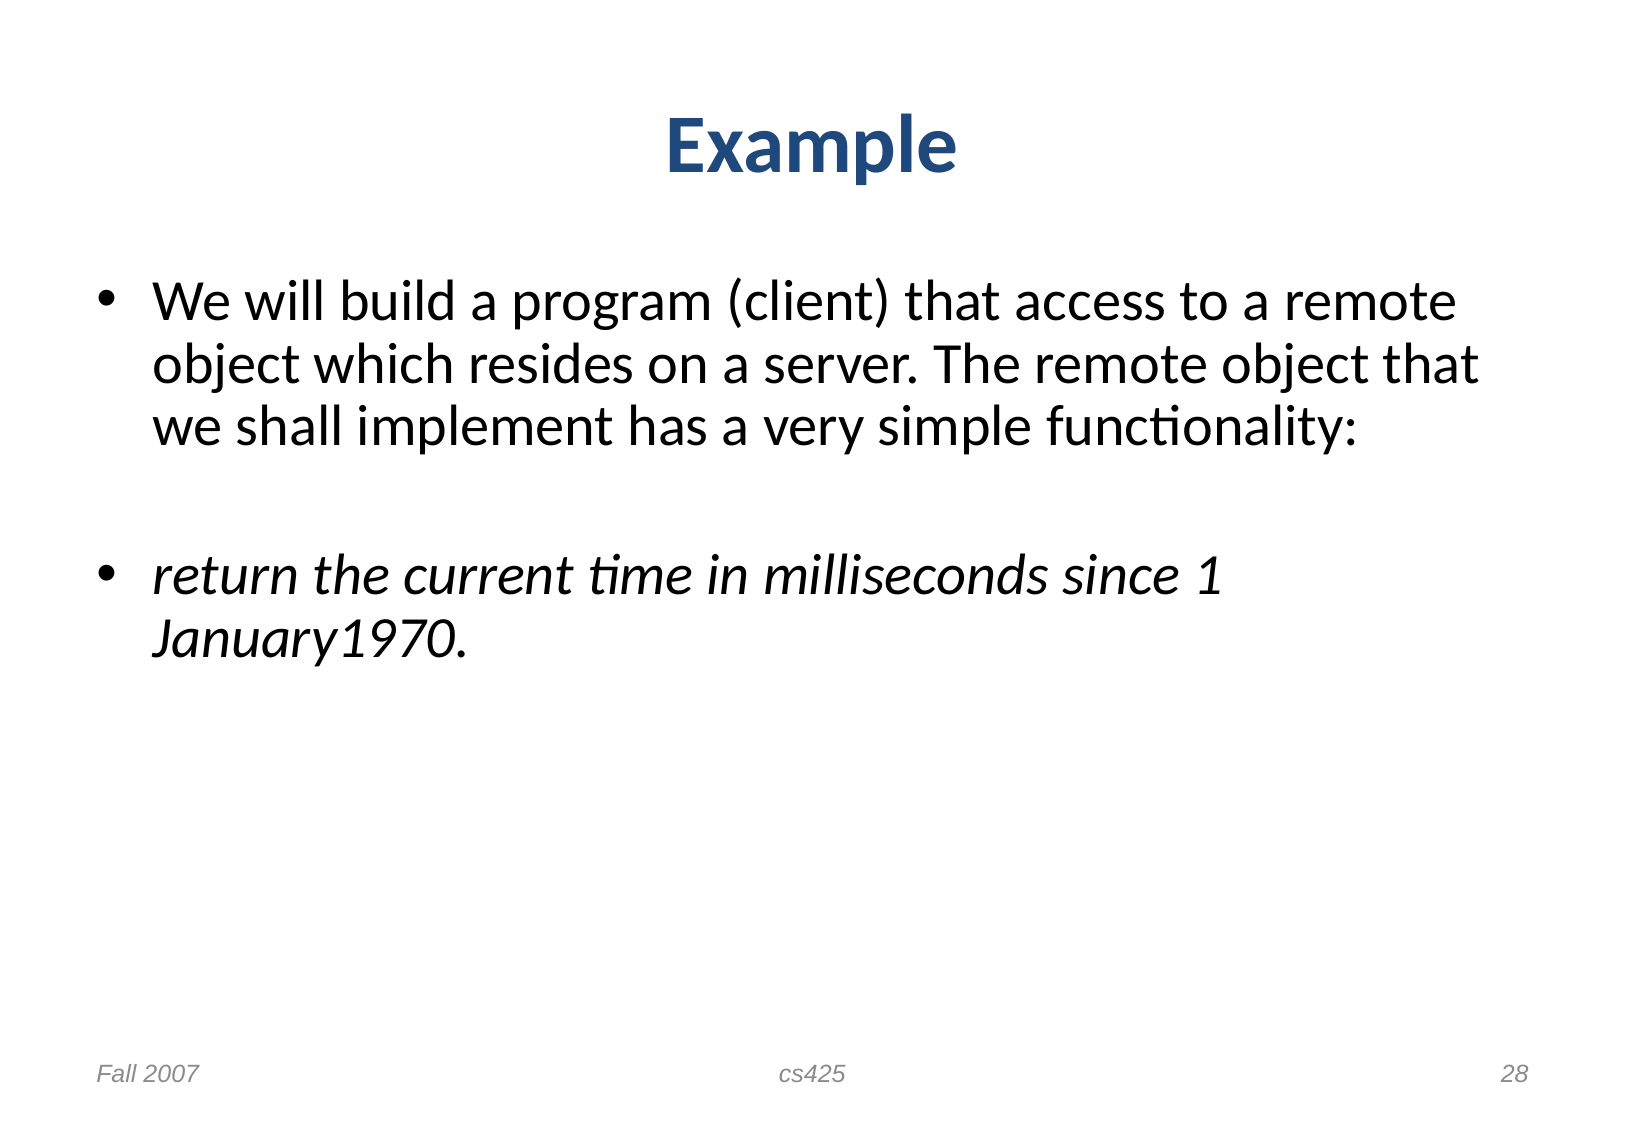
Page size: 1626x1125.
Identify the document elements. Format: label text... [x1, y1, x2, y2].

slide_number Fall 2007 [81, 1042, 461, 1103]
title Example [81, 45, 1544, 233]
list We will build a program (client) that access to a remote object which resides on a server. The remote object that we shall implement has a very simple functionality: return the current time in milliseconds since 1 January1970. [81, 262, 1544, 1005]
slide_number 28 [1164, 1042, 1544, 1103]
footer cs425 [555, 1042, 1070, 1103]
